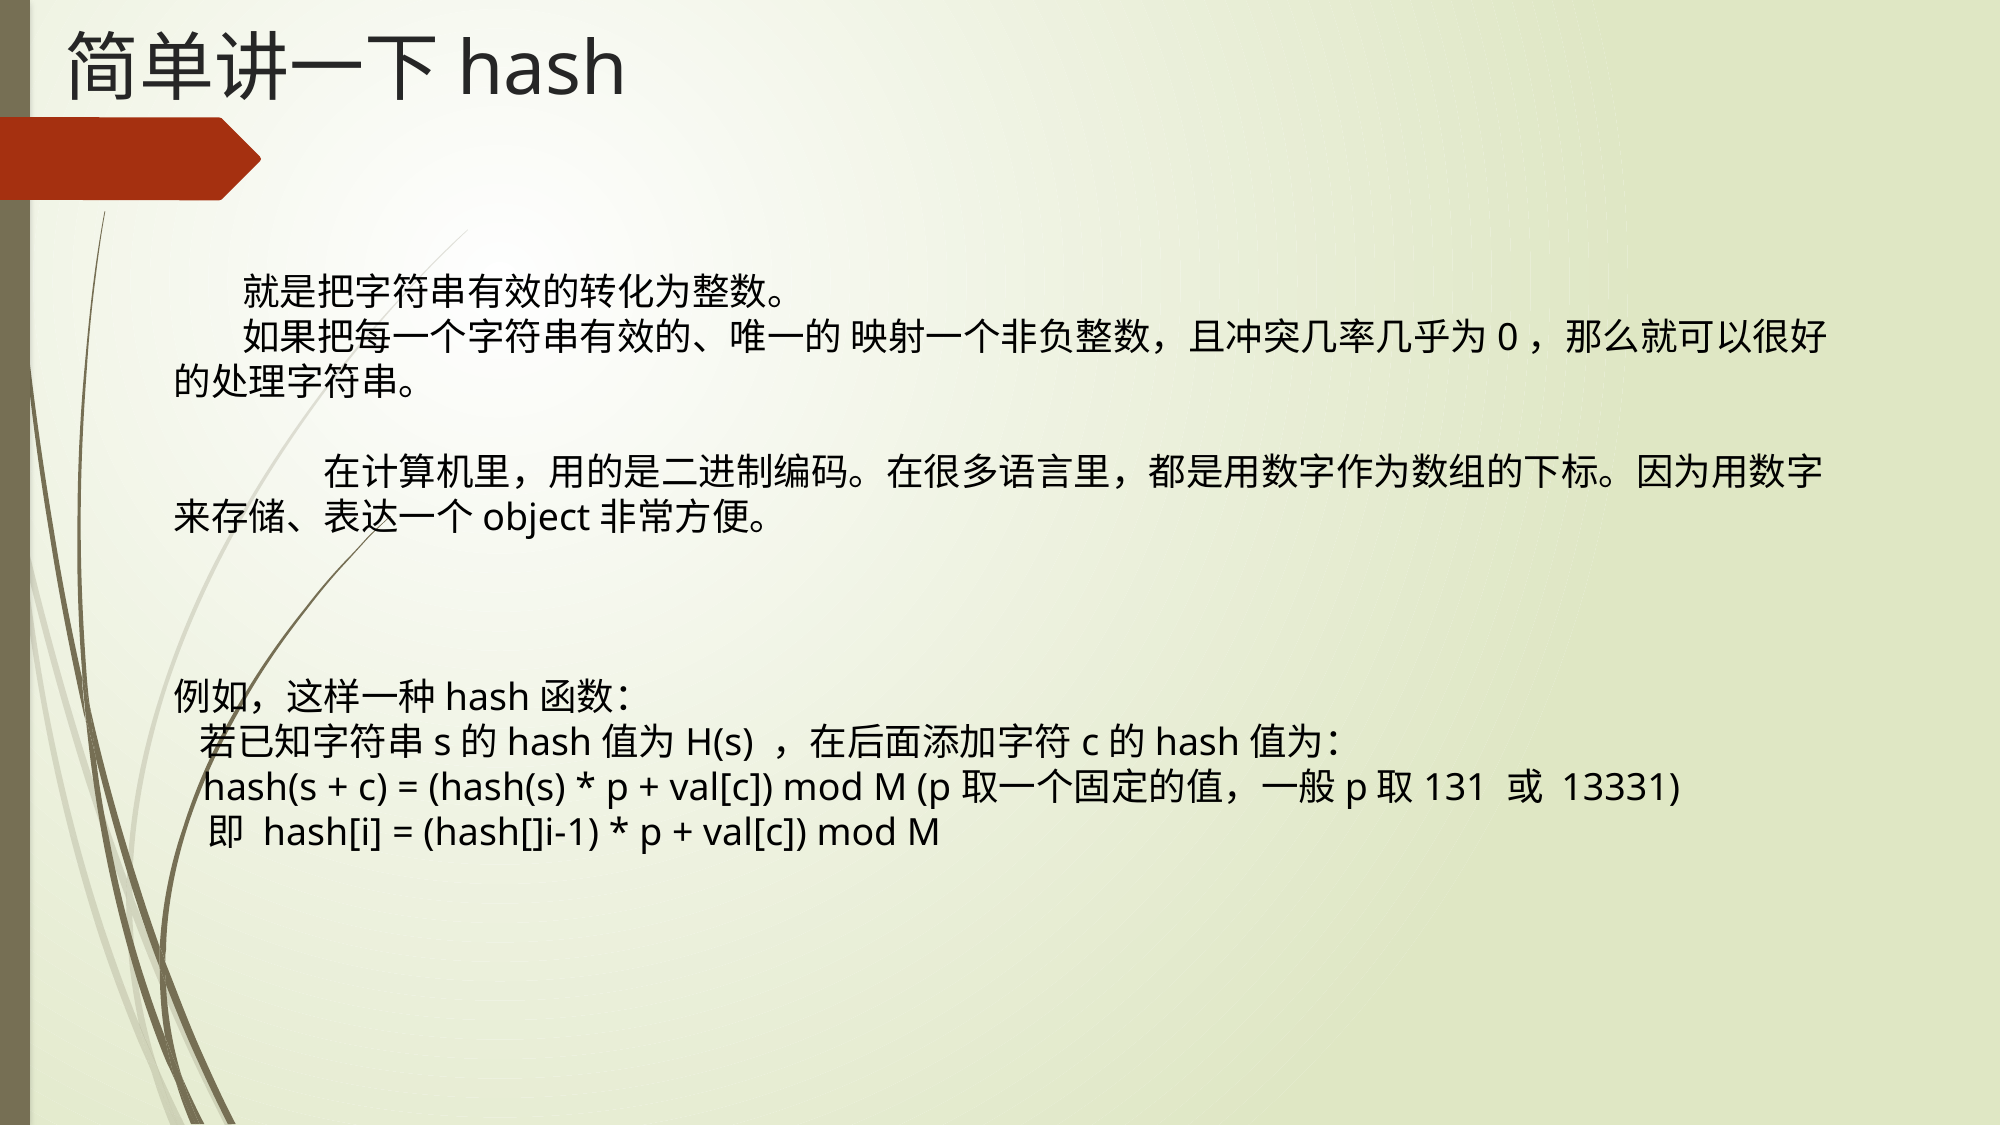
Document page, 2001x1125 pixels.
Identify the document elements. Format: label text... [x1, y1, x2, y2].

title 简单讲一下hash [49, 12, 1512, 223]
text_box 就是把字符串有效的转化为整数。 如果把每一个字符串有效的、唯一的 映射一个非负整数，且冲突几率几乎为0，那么就可以很好的处理字符串。 在计算机里，用的是二进制编码。在很多语言里，都是用数字作为数组的下标。因为用数字来存储、表达一个object非常方便。 例如，这样一种hash函数： 若已知字符串s的hash值为H(s) ，在后面添加字符c的hash值为： hash(s + c) = (hash(s) * p + val[c]) mod M (p取一个固定的值，一般p取131 或 13331) 即 hash[i] = (hash[]i-1) * p + val[c]) mod M [158, 260, 1860, 861]
